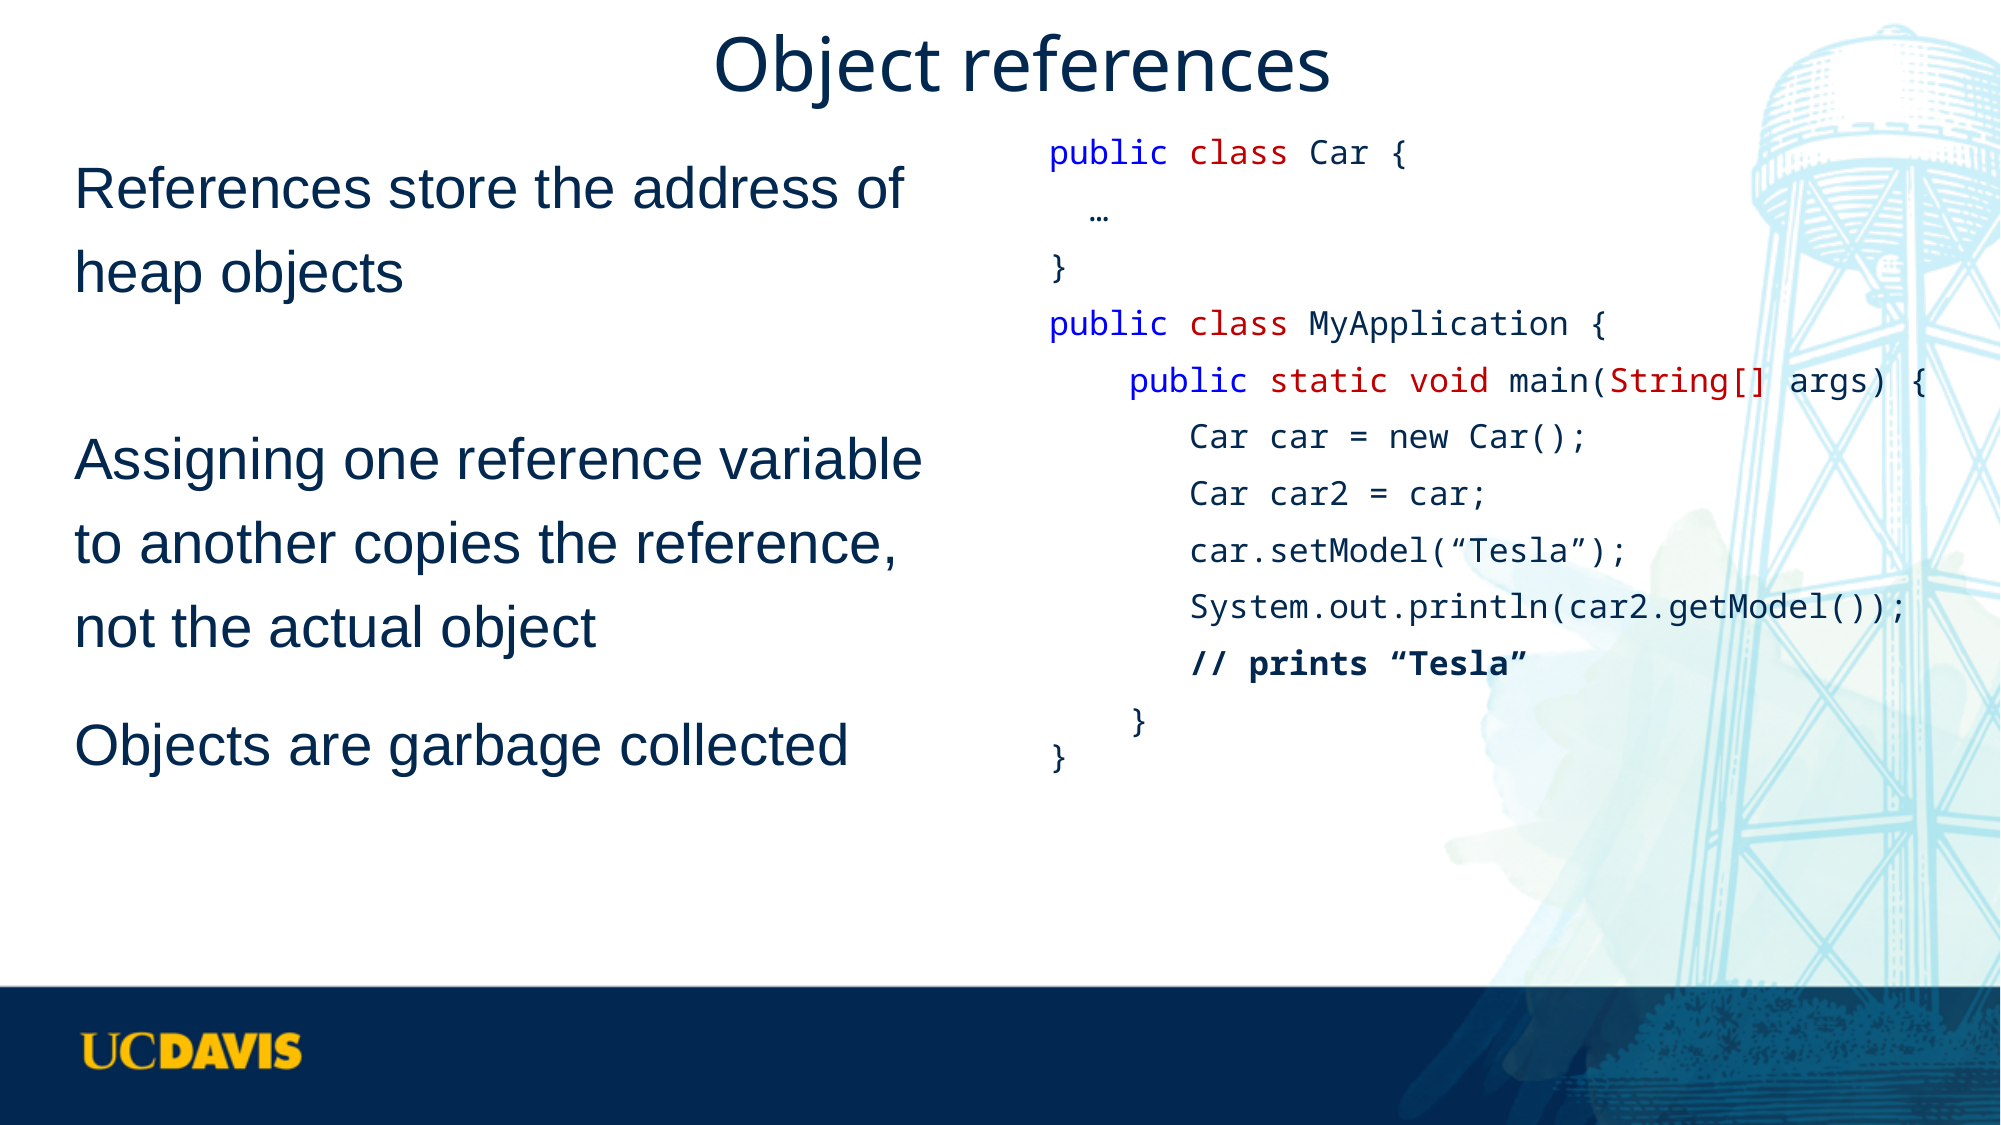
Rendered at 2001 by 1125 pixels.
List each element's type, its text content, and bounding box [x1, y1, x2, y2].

title Object references [0, 0, 2000, 115]
text_box public class Car { … } public class MyApplication { public static void main(String[] args) { Car car = new Car(); Car car2 = car; car.setModel(“Tesla”); System.out.println(car2.getModel()); // prints “Tesla” } } [1034, 128, 1975, 977]
list References store the address of heap objects Assigning one reference variable to another copies the reference, not the actual object Objects are garbage collected [59, 128, 1000, 957]
picture [0, 0, 2001, 1125]
